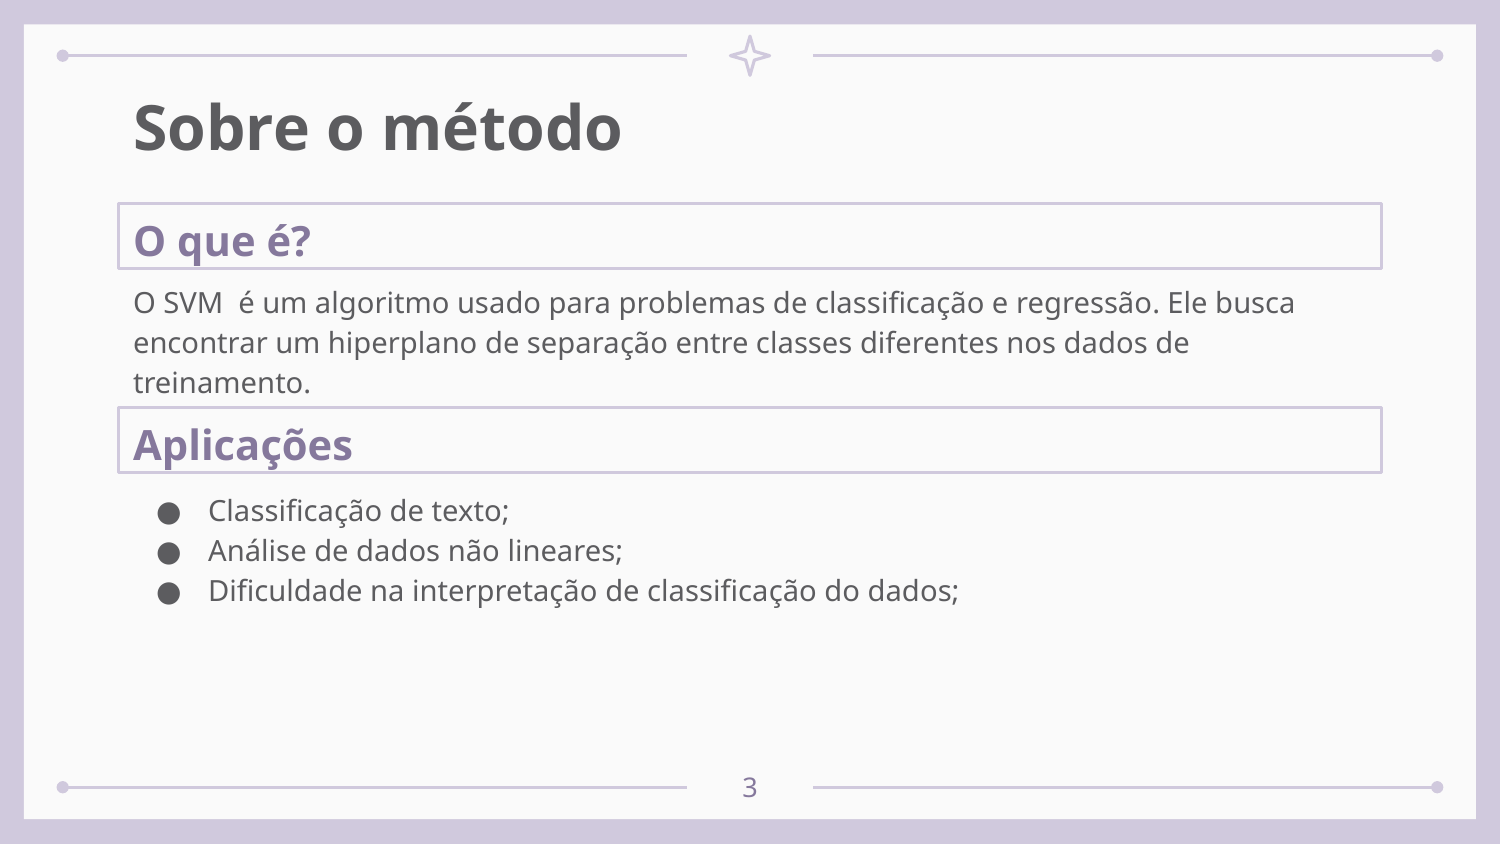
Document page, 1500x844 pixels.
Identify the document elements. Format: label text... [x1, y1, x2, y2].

subtitle Classificação de texto; Análise de dados não lineares; Dificuldade na interpretação de classificação do dados; [118, 474, 1382, 697]
title Sobre o método [118, 72, 1382, 167]
subtitle O SVM é um algoritmo usado para problemas de classificação e regressão. Ele busca encontrar um hiperplano de separação entre classes diferentes nos dados de treinamento. [118, 270, 1382, 406]
slide_number ‹#› [705, 755, 795, 810]
subtitle O que é? [117, 202, 1383, 270]
subtitle Aplicações [117, 406, 1383, 474]
